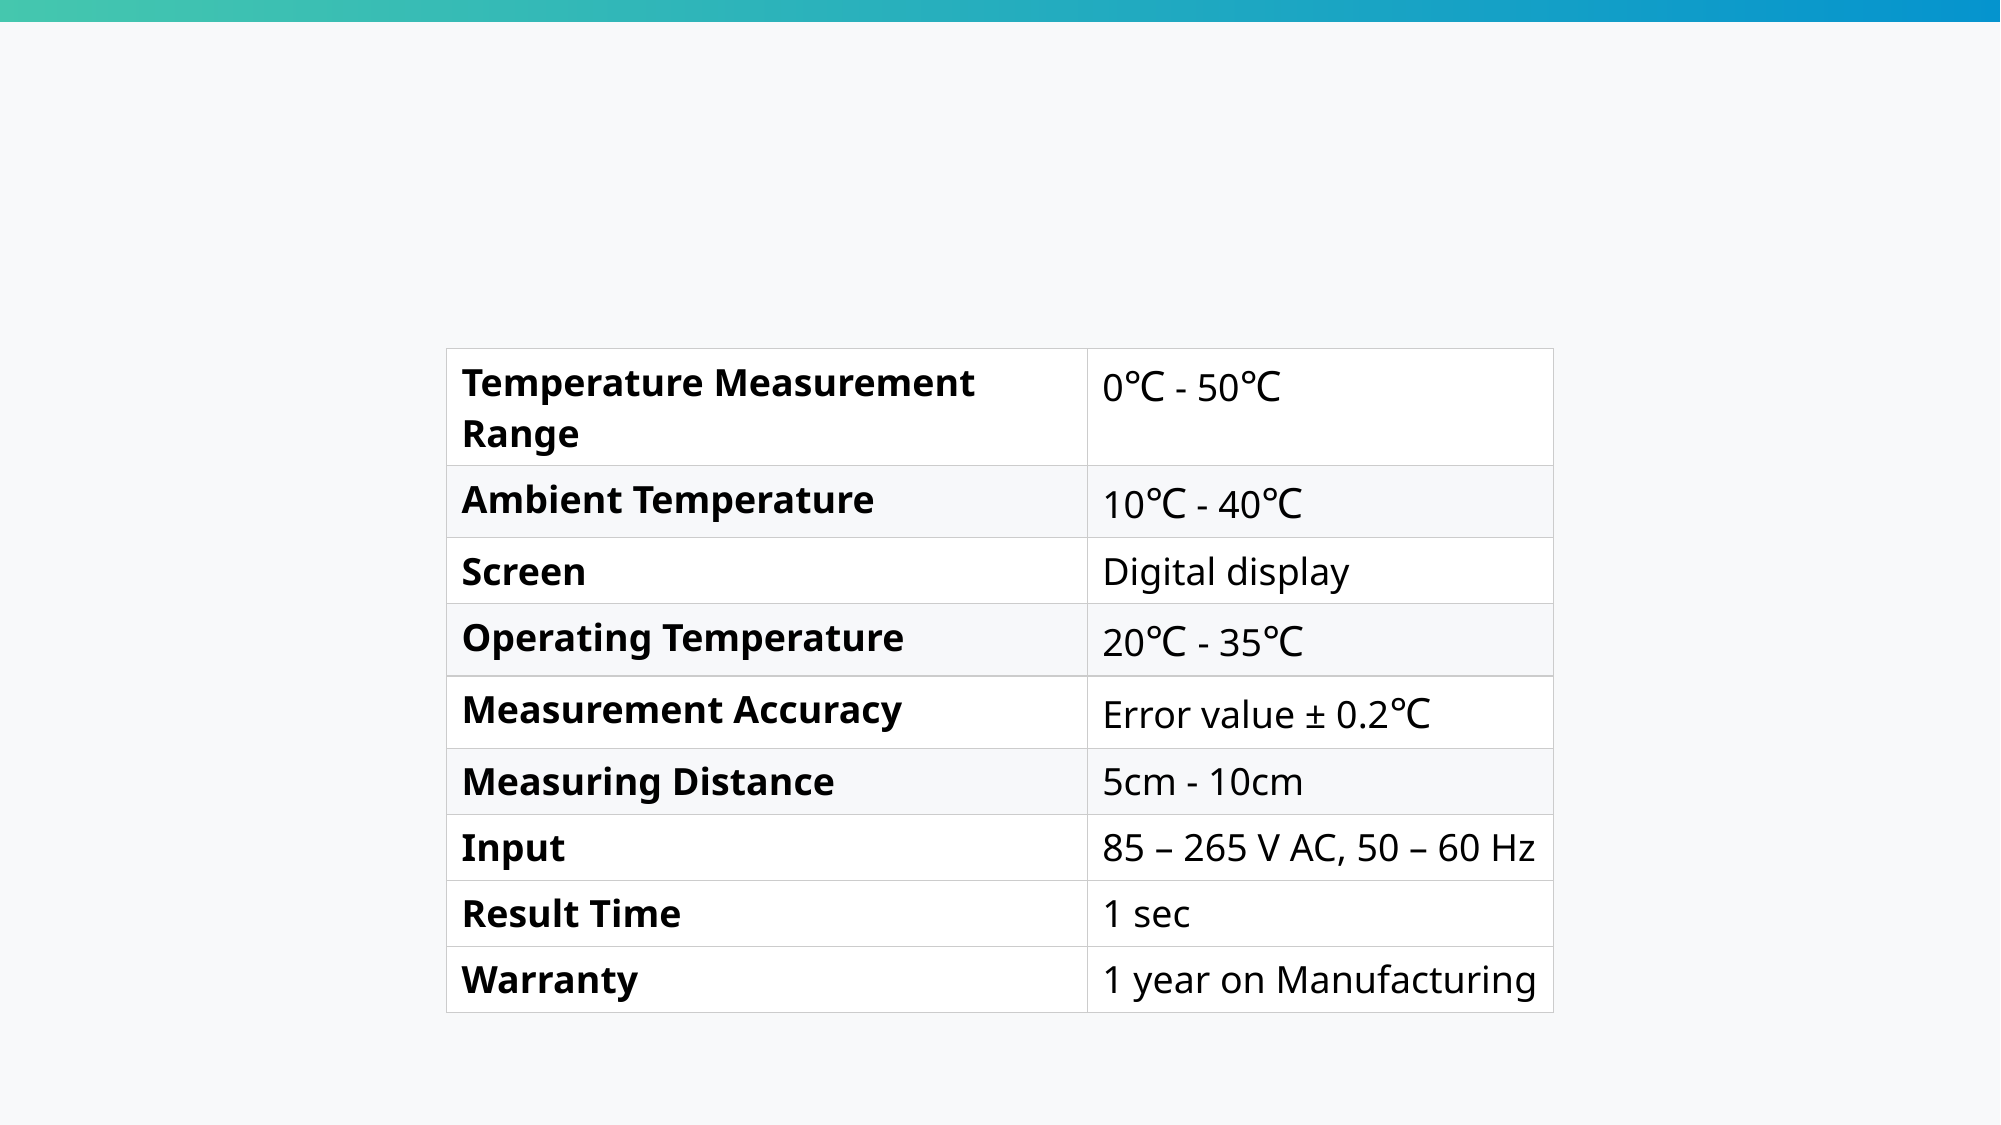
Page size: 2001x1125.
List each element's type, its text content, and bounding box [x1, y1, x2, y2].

table_cell Measuring Distance [447, 749, 1087, 814]
table_cell Measurement Accuracy [447, 677, 1087, 748]
table_cell Digital display [1088, 538, 1553, 603]
table_cell 10℃ - 40℃ [1088, 466, 1553, 537]
table_cell 1 sec [1088, 881, 1553, 946]
table_cell Error value ± 0.2℃ [1088, 677, 1553, 748]
table_header 0℃ - 50℃ [1088, 349, 1553, 465]
table_cell Input [447, 815, 1087, 880]
text_box [0, 0, 2000, 23]
table_cell Warranty [447, 947, 1087, 1012]
table_cell 20℃ - 35℃ [1088, 604, 1553, 675]
table_cell Screen [447, 538, 1087, 603]
table_header Temperature Measurement Range [447, 349, 1087, 465]
table_cell Result Time [447, 881, 1087, 946]
table_cell Operating Temperature [447, 604, 1087, 675]
table_cell 85 – 265 V AC, 50 – 60 Hz [1088, 815, 1553, 880]
table_cell 1 year on Manufacturing [1088, 947, 1553, 1012]
table_cell Ambient Temperature [447, 466, 1087, 537]
table_cell 5cm - 10cm [1088, 749, 1553, 814]
